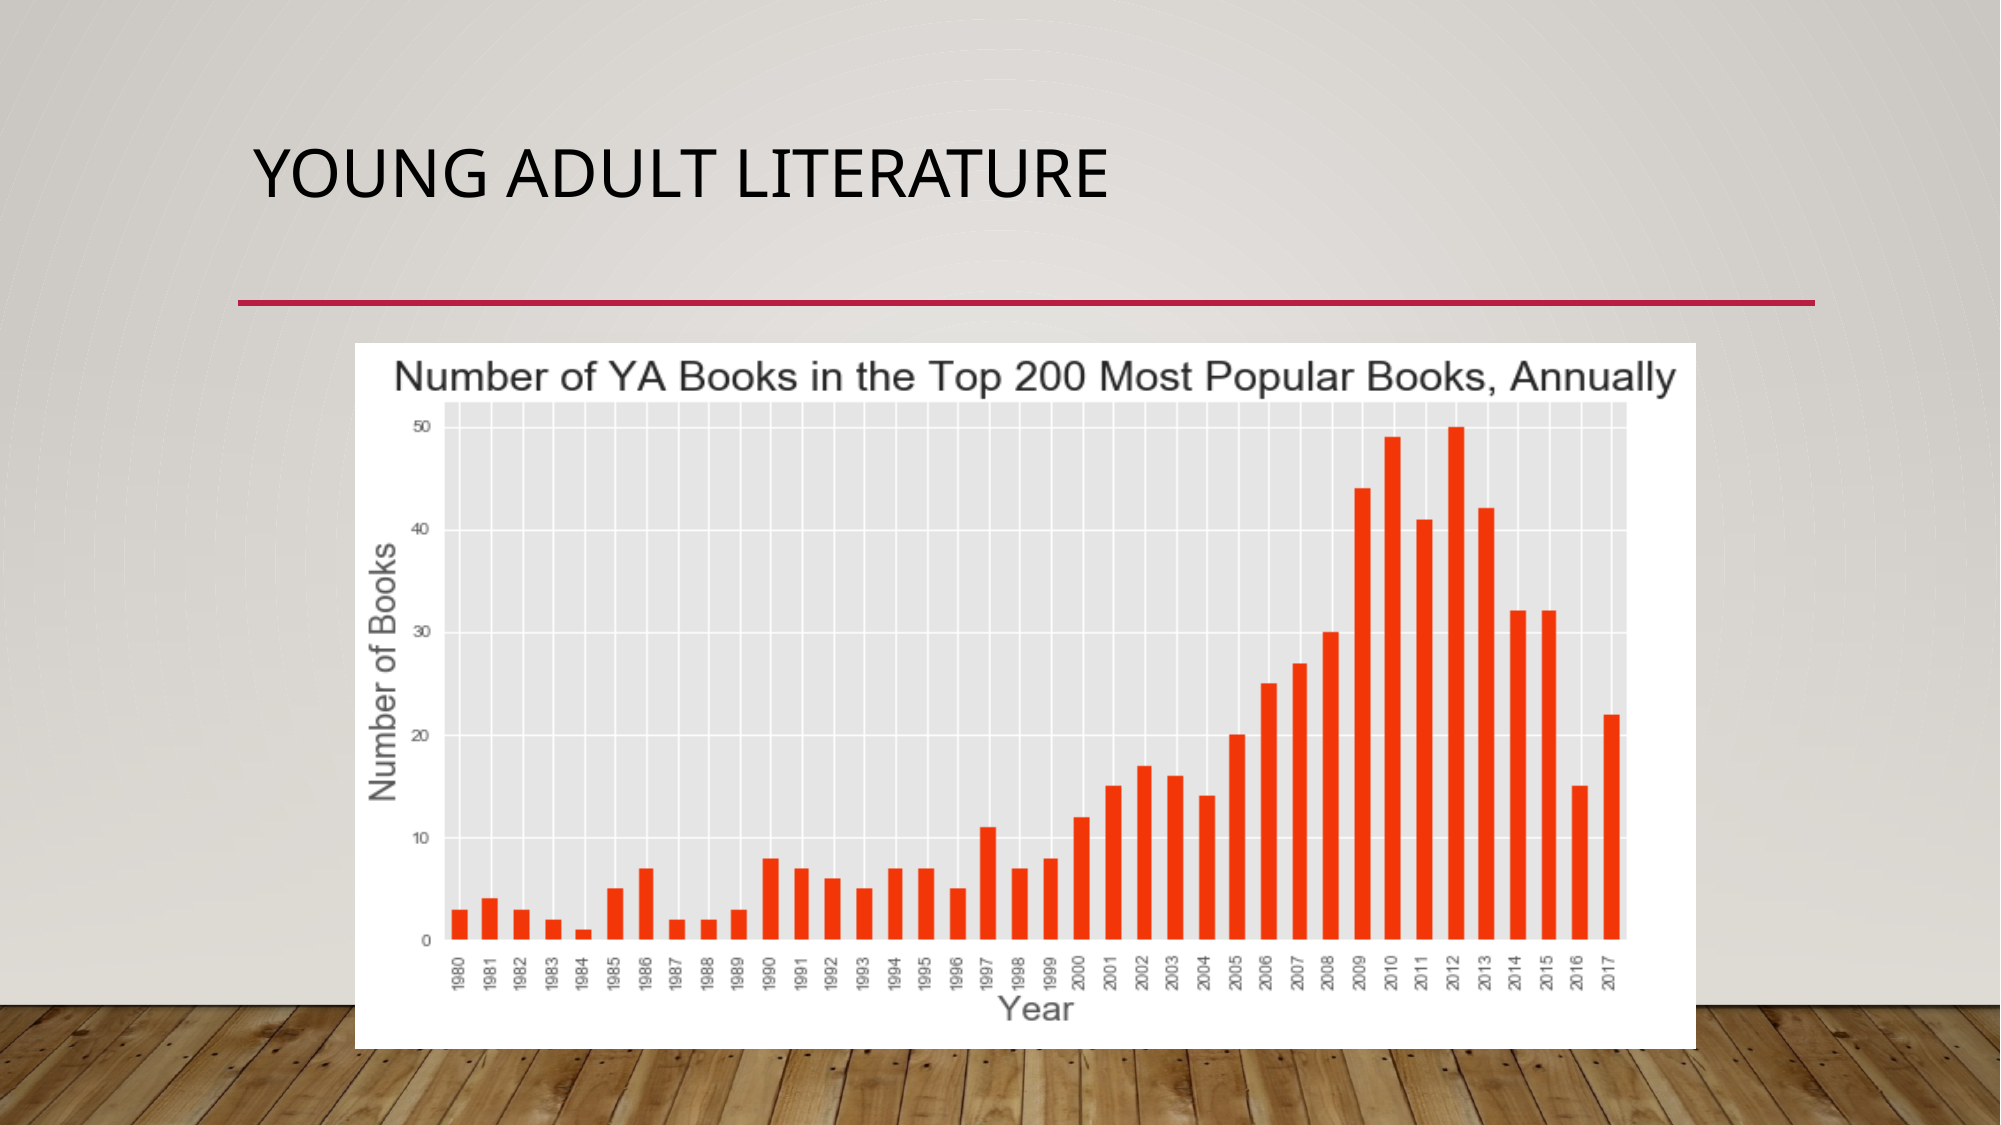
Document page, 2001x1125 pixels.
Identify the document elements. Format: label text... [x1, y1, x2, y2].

picture [0, 1005, 2000, 1125]
title Young adult literature [238, 131, 1814, 305]
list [355, 343, 1696, 1050]
